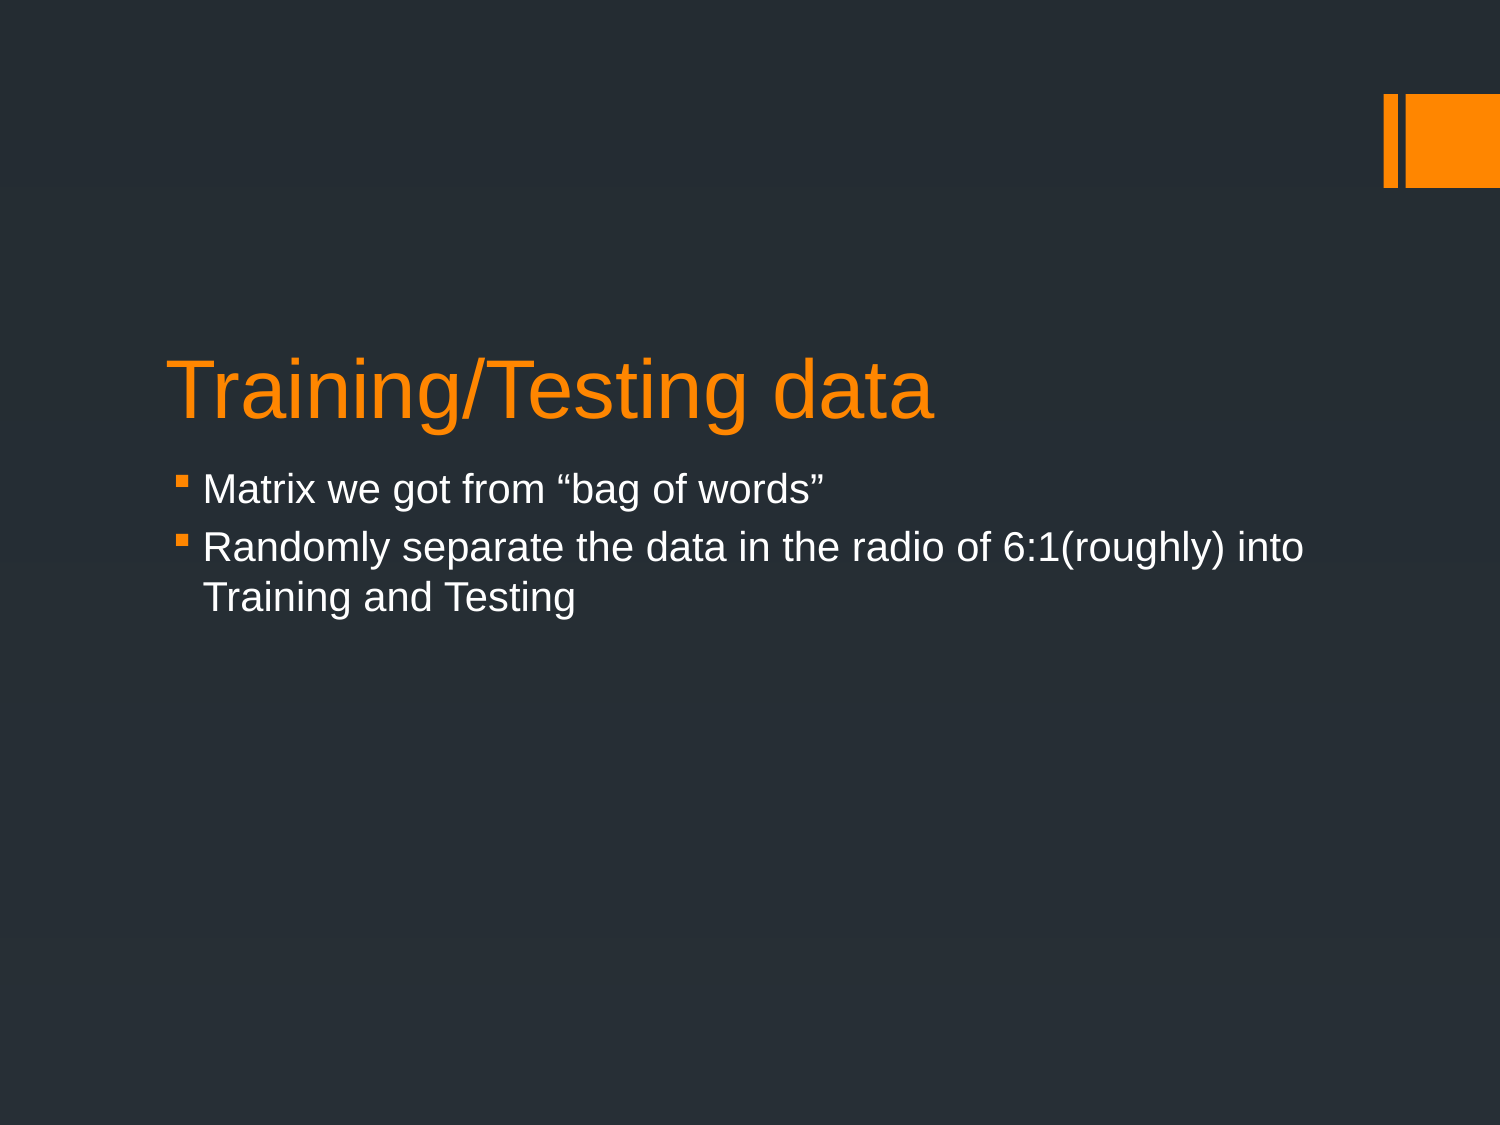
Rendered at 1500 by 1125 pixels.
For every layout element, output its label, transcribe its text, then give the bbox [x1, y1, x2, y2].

title Training/Testing data [150, 253, 1350, 443]
list Matrix we got from “bag of words” Randomly separate the data in the radio of 6:1(roughly) into Training and Testing [150, 454, 1350, 1035]
